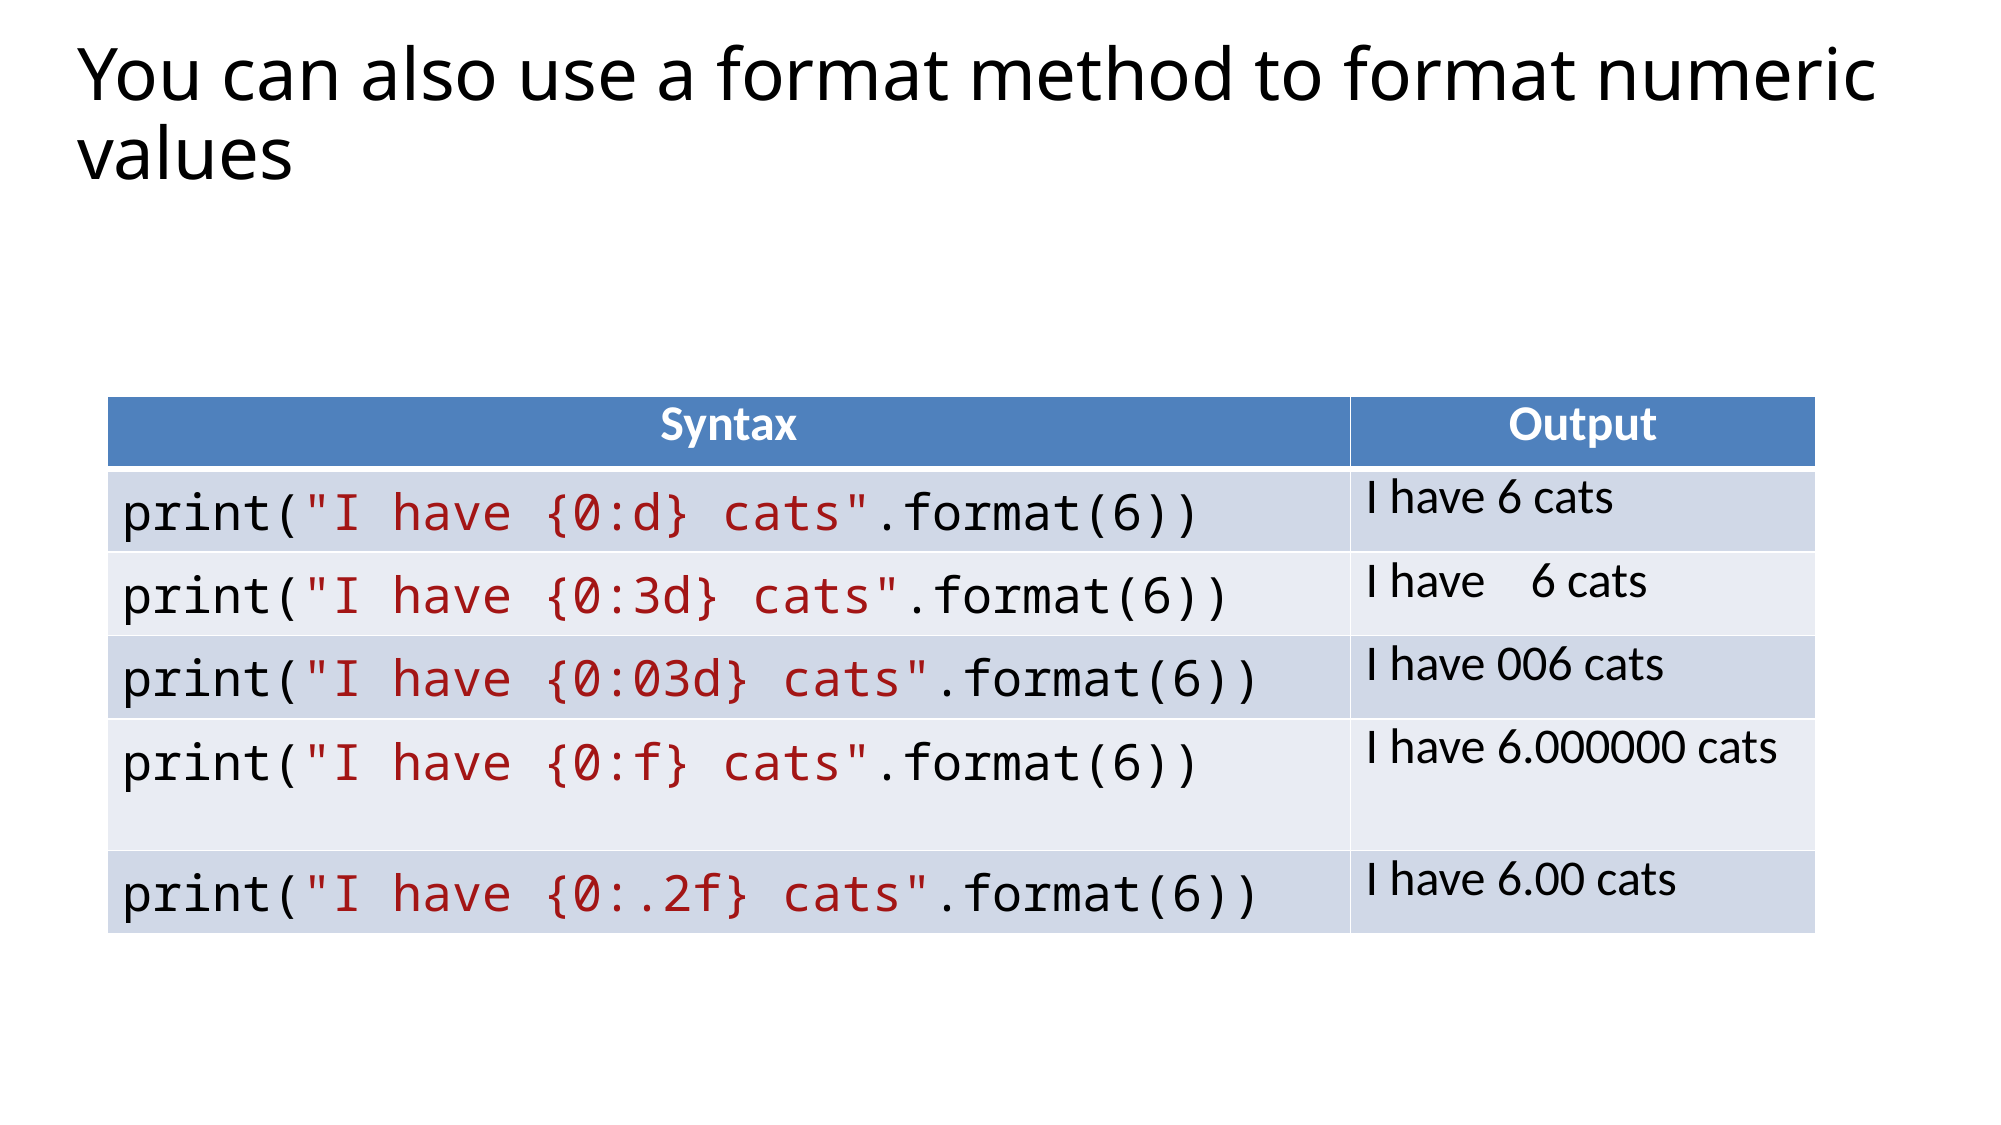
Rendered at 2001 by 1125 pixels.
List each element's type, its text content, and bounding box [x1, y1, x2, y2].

table_cell I have 006 cats [1351, 636, 1815, 718]
text_box You can also use a format method to format numeric values [62, 29, 1953, 205]
table_header Syntax [108, 397, 1350, 466]
table_cell print("I have {0:.2f} cats".format(6)) [108, 851, 1350, 933]
table_cell I have 6 cats [1351, 553, 1815, 635]
table_cell print("I have {0:d} cats".format(6)) [108, 472, 1350, 551]
table_cell I have 6 cats [1351, 472, 1815, 551]
table_cell I have 6.000000 cats [1351, 720, 1815, 850]
table_cell I have 6.00 cats [1351, 851, 1815, 933]
table_cell print("I have {0:f} cats".format(6)) [108, 720, 1350, 850]
table_header Output [1351, 397, 1815, 466]
table_cell print("I have {0:03d} cats".format(6)) [108, 636, 1350, 718]
table_cell print("I have {0:3d} cats".format(6)) [108, 553, 1350, 635]
